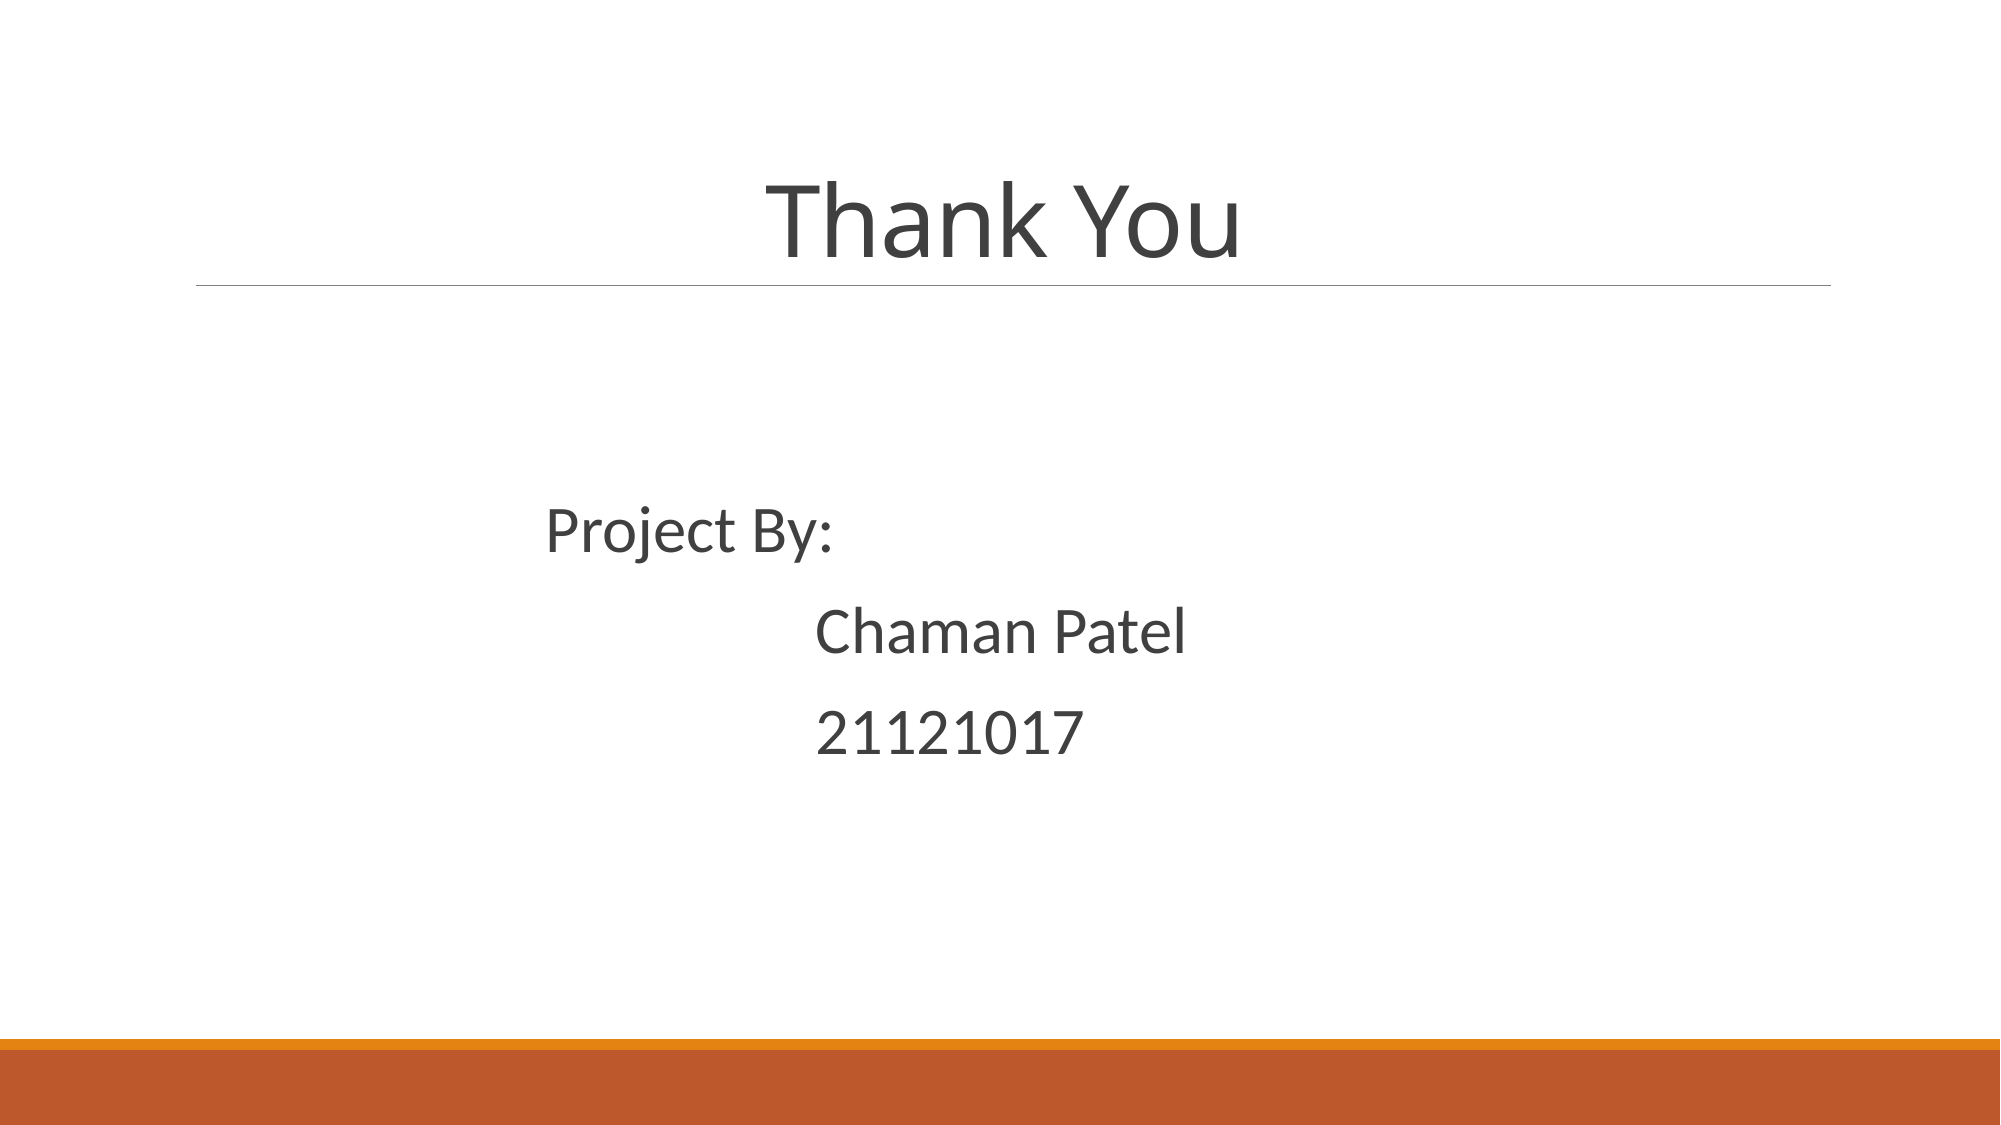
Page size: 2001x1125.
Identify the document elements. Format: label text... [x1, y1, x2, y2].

title Thank You [180, 47, 1830, 285]
list Project By: Chaman Patel 21121017 [530, 487, 1325, 814]
